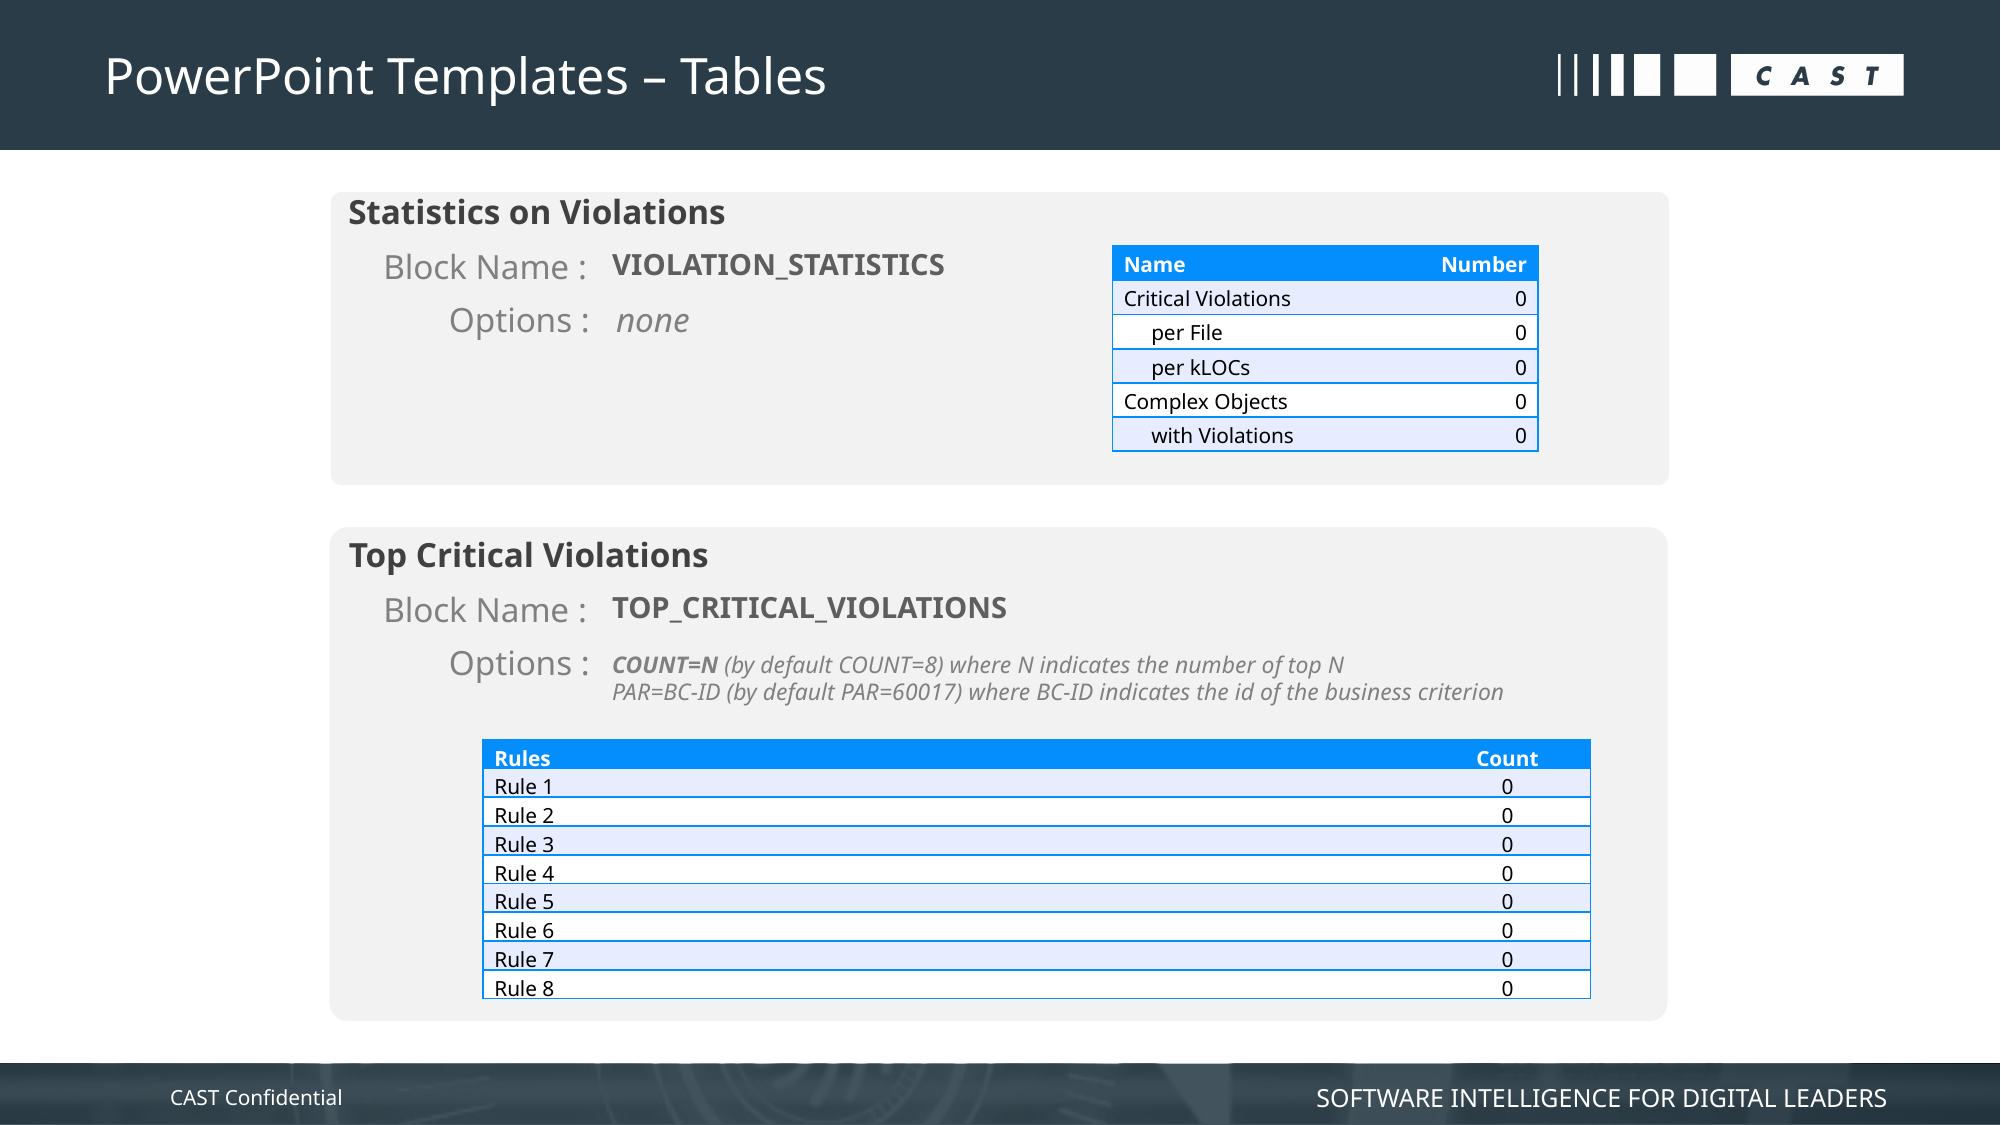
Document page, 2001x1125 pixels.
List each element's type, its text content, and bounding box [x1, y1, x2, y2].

picture [1558, 54, 1904, 96]
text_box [318, 184, 1689, 486]
title PowerPoint Templates – Tables [89, 6, 1527, 150]
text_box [319, 527, 1686, 1022]
